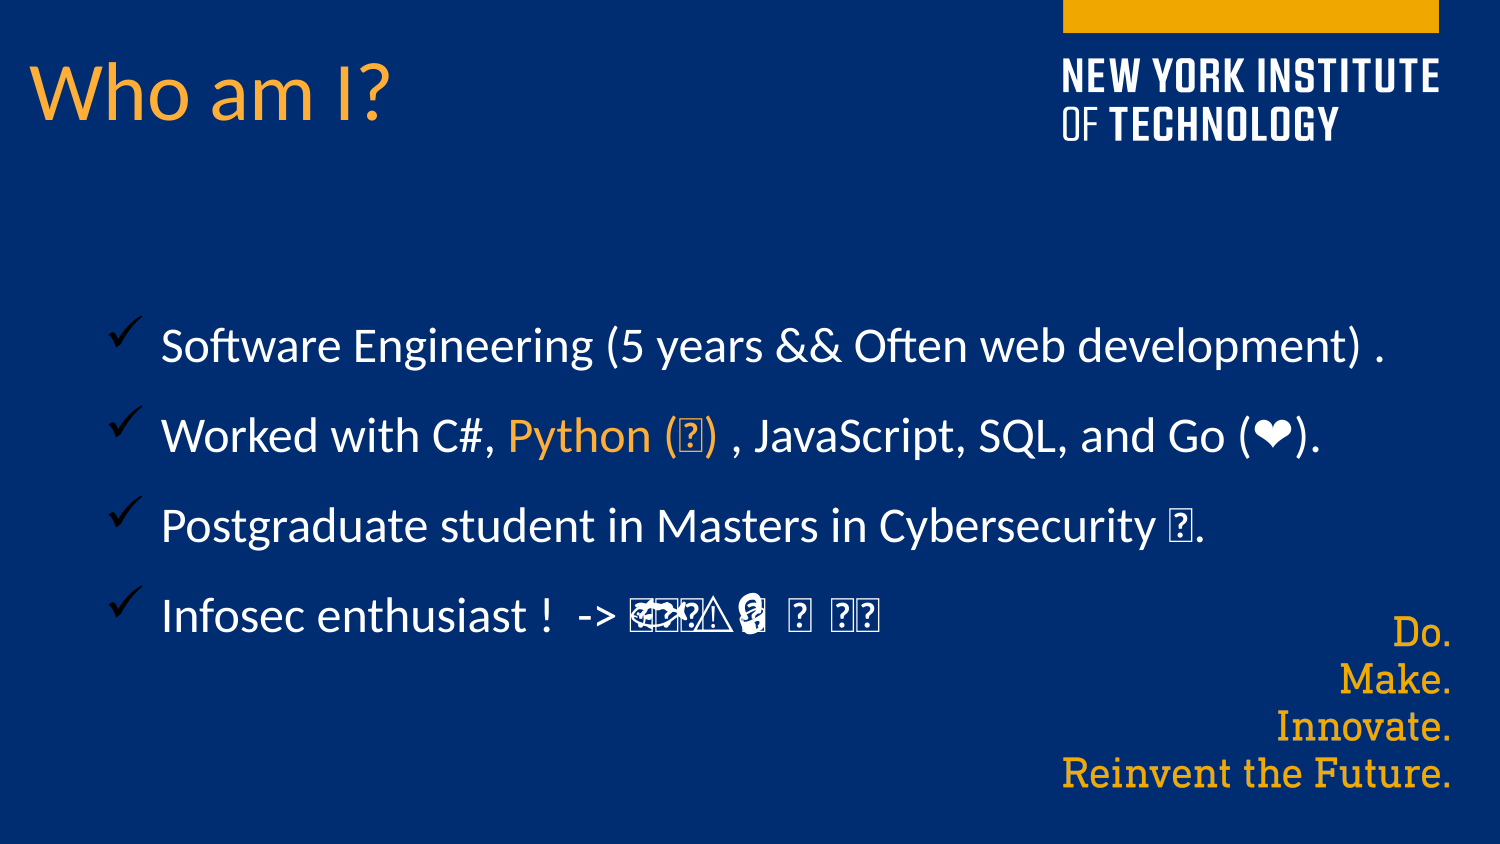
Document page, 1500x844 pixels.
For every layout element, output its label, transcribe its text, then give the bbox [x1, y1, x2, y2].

text_box Software Engineering (5 years && Often web development) 👨🏻‍💻. Worked with C#, Python (🐍) , JavaScript, SQL, and Go (❤️). Postgraduate student in Masters in Cybersecurity 🤓. Infosec enthusiast 🤩! -> 👮🔑🐟⚠️🔒 🥷🏻 [14, 275, 1481, 663]
text_box Who am I? [14, 29, 1038, 145]
picture [1063, 0, 1439, 141]
picture [1063, 663, 1449, 788]
